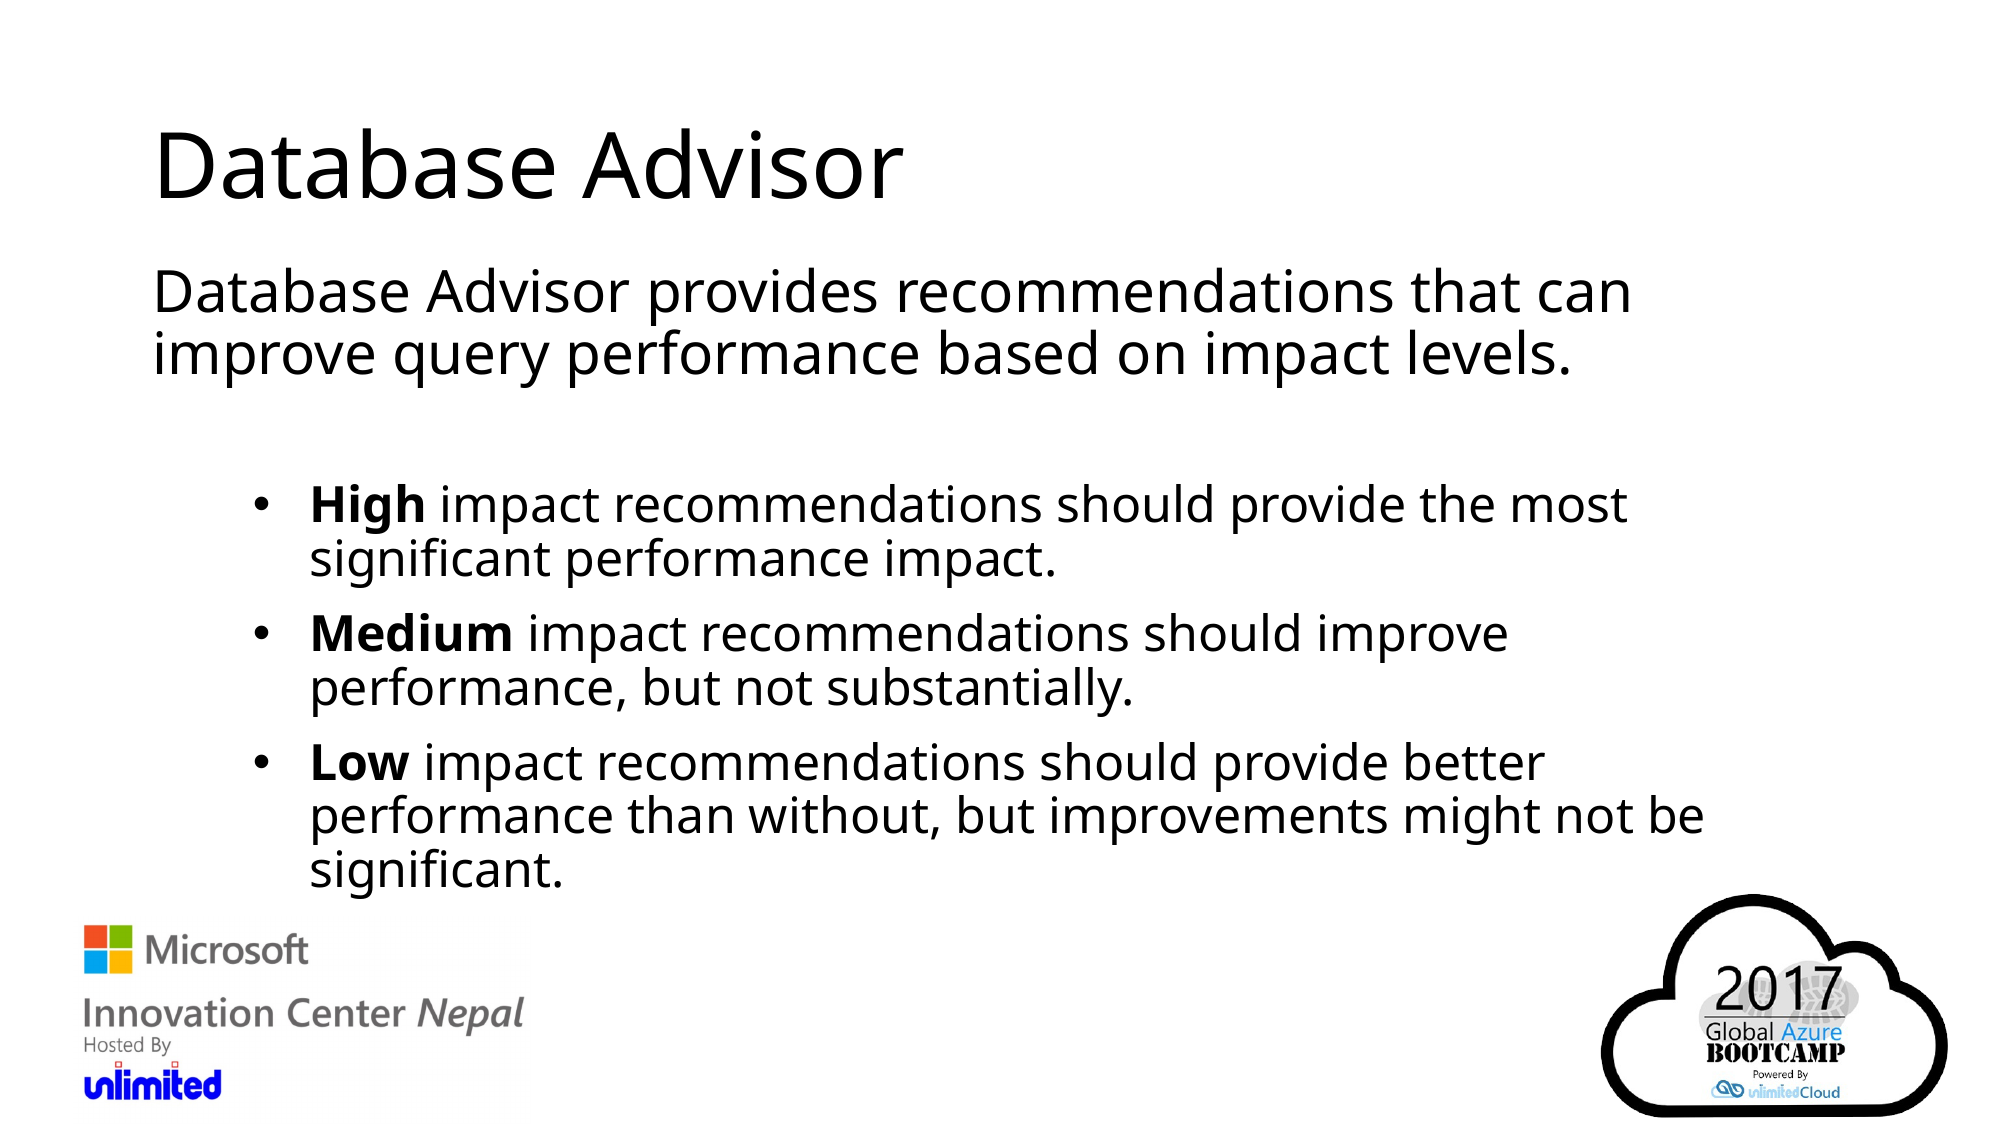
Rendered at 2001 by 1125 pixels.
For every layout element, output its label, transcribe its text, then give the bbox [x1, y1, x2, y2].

list High impact recommendations should provide the most significant performance impact. Medium impact recommendations should improve performance, but not substantially. Low impact recommendations should provide better performance than without, but improvements might not be significant. [181, 471, 1820, 1009]
text_box Database Advisor provides recommendations that can improve query performance based on impact levels. [137, 254, 1863, 417]
title Database Advisor [137, 59, 1863, 254]
picture [73, 916, 531, 1124]
picture [1600, 893, 1948, 1118]
